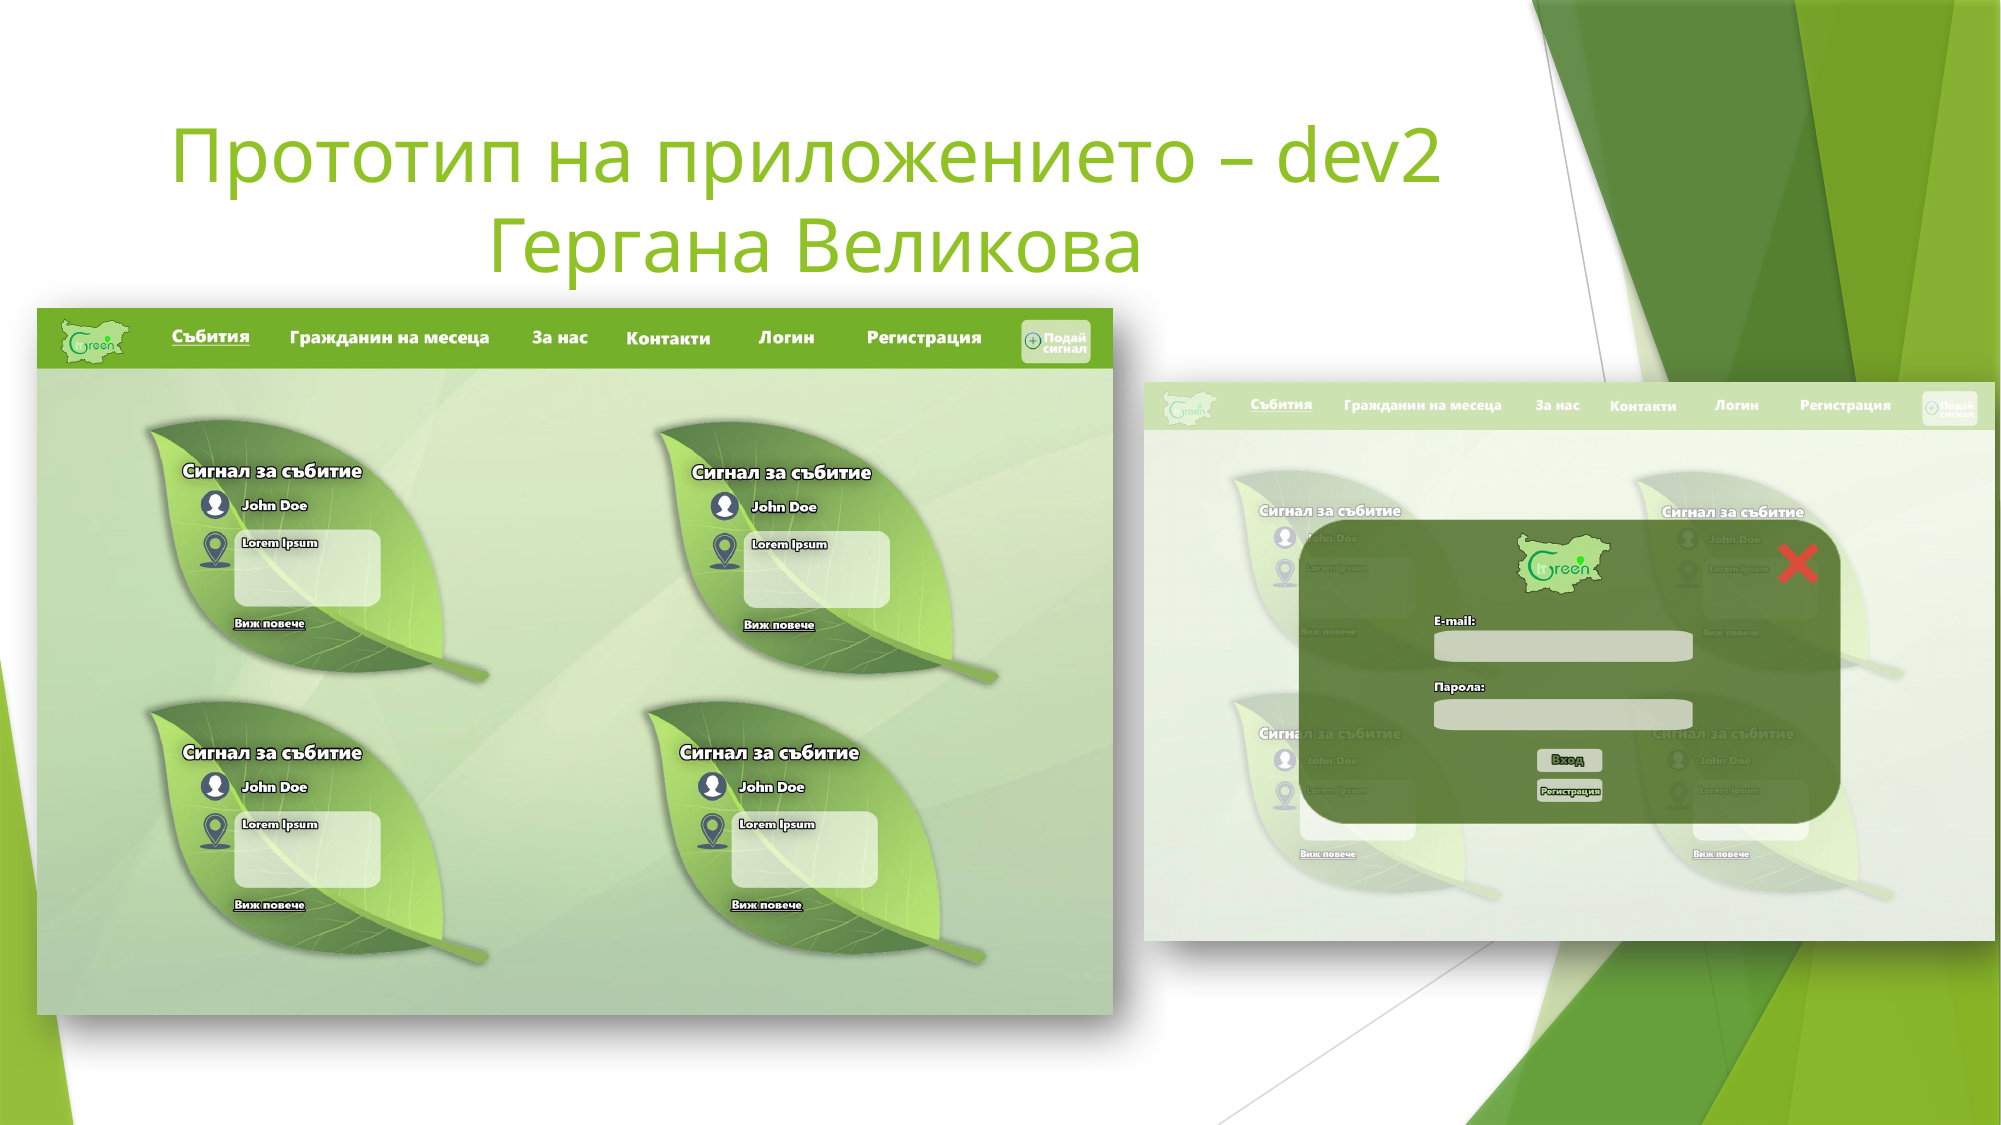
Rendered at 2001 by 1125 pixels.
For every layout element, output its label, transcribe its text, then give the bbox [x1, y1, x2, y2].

picture [1144, 308, 1995, 1016]
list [5, 308, 1143, 1016]
title Прототип на приложението – dev2 Гергана Великова [111, 99, 1522, 307]
